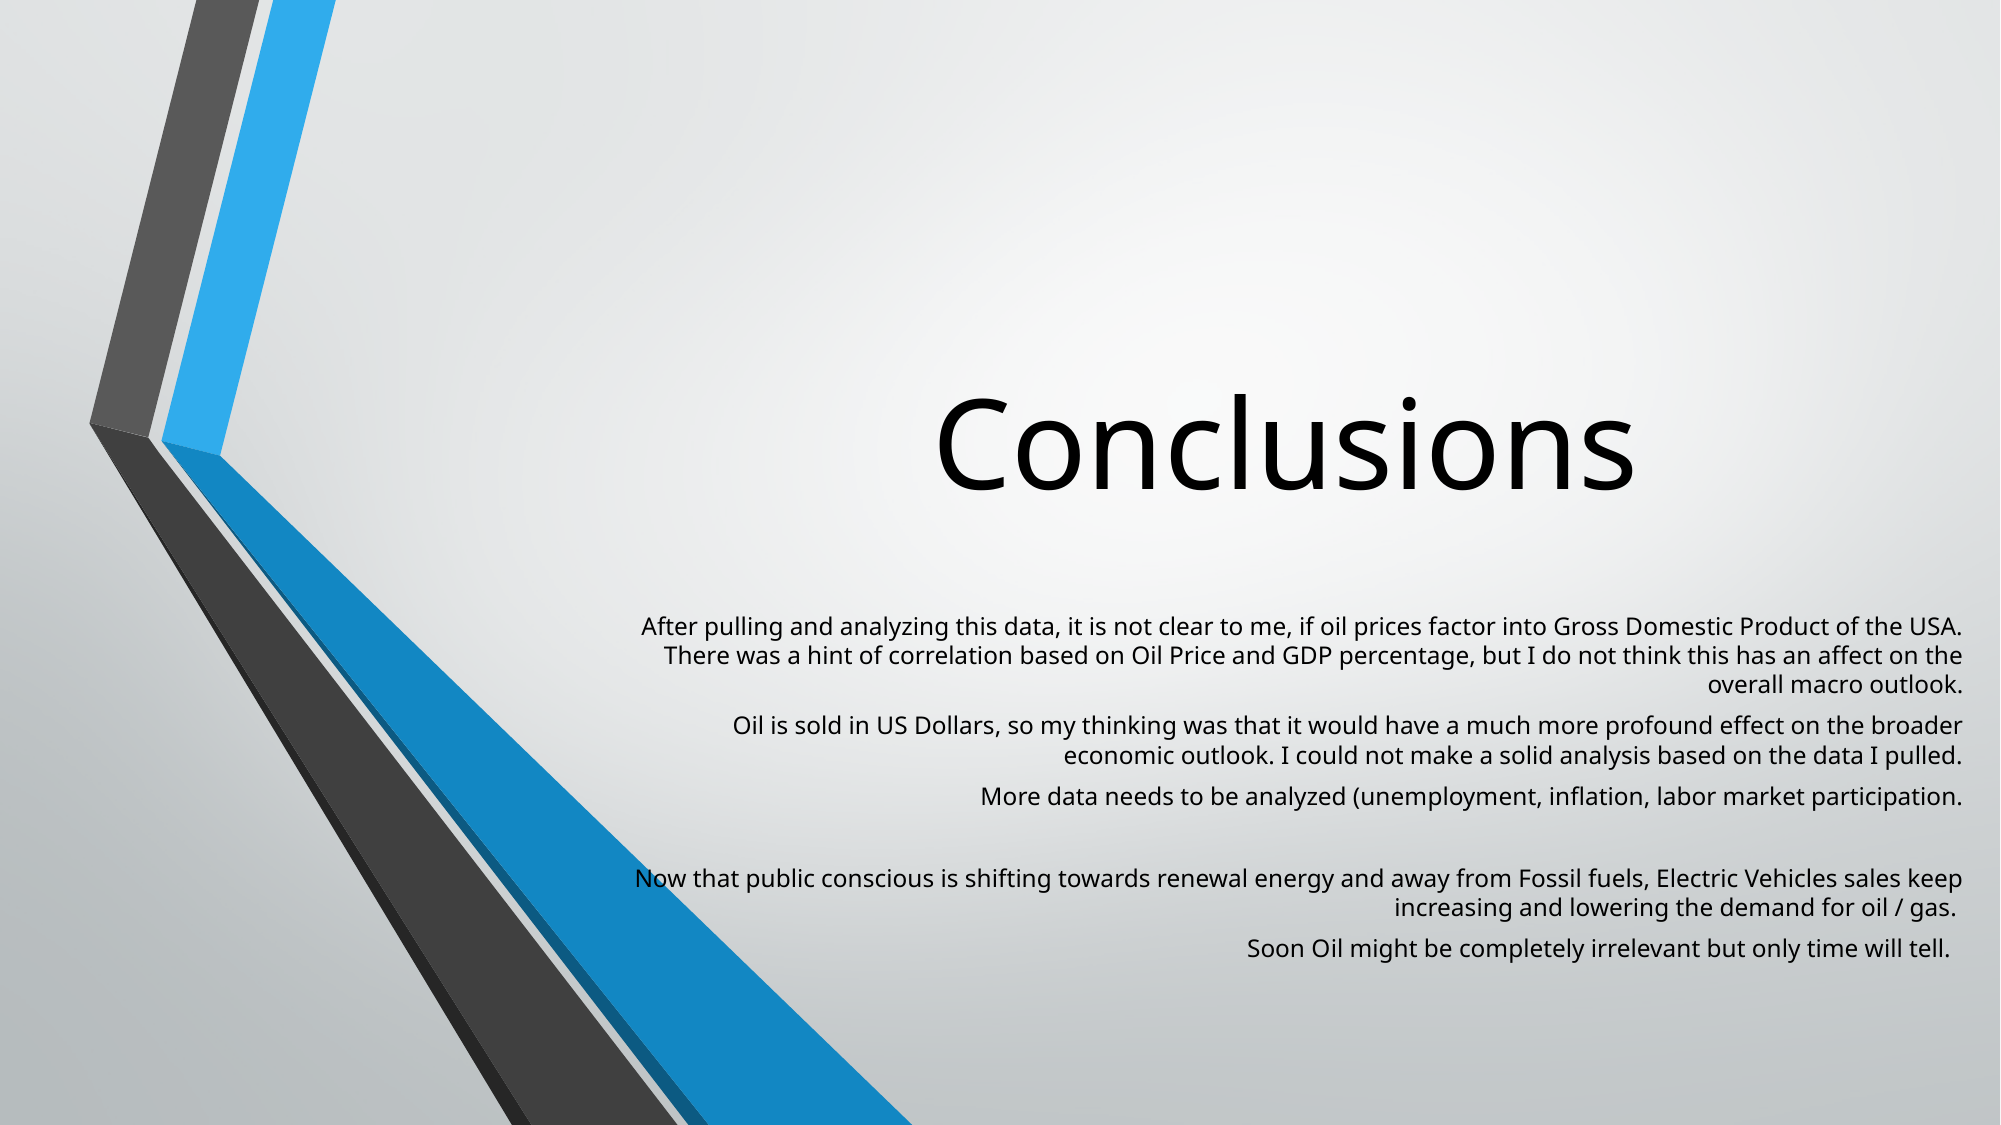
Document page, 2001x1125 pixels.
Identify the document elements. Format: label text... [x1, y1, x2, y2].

subtitle After pulling and analyzing this data, it is not clear to me, if oil prices factor into Gross Domestic Product of the USA. There was a hint of correlation based on Oil Price and GDP percentage, but I do not think this has an affect on the overall macro outlook. Oil is sold in US Dollars, so my thinking was that it would have a much more profound effect on the broader economic outlook. I could not make a solid analysis based on the data I pulled. More data needs to be analyzed (unemployment, inflation, labor market participation. Now that public conscious is shifting towards renewal energy and away from Fossil fuels, Electric Vehicles sales keep increasing and lowering the demand for oil / gas. Soon Oil might be completely irrelevant but only time will tell. [610, 603, 1979, 978]
title Conclusions [279, 92, 1687, 522]
